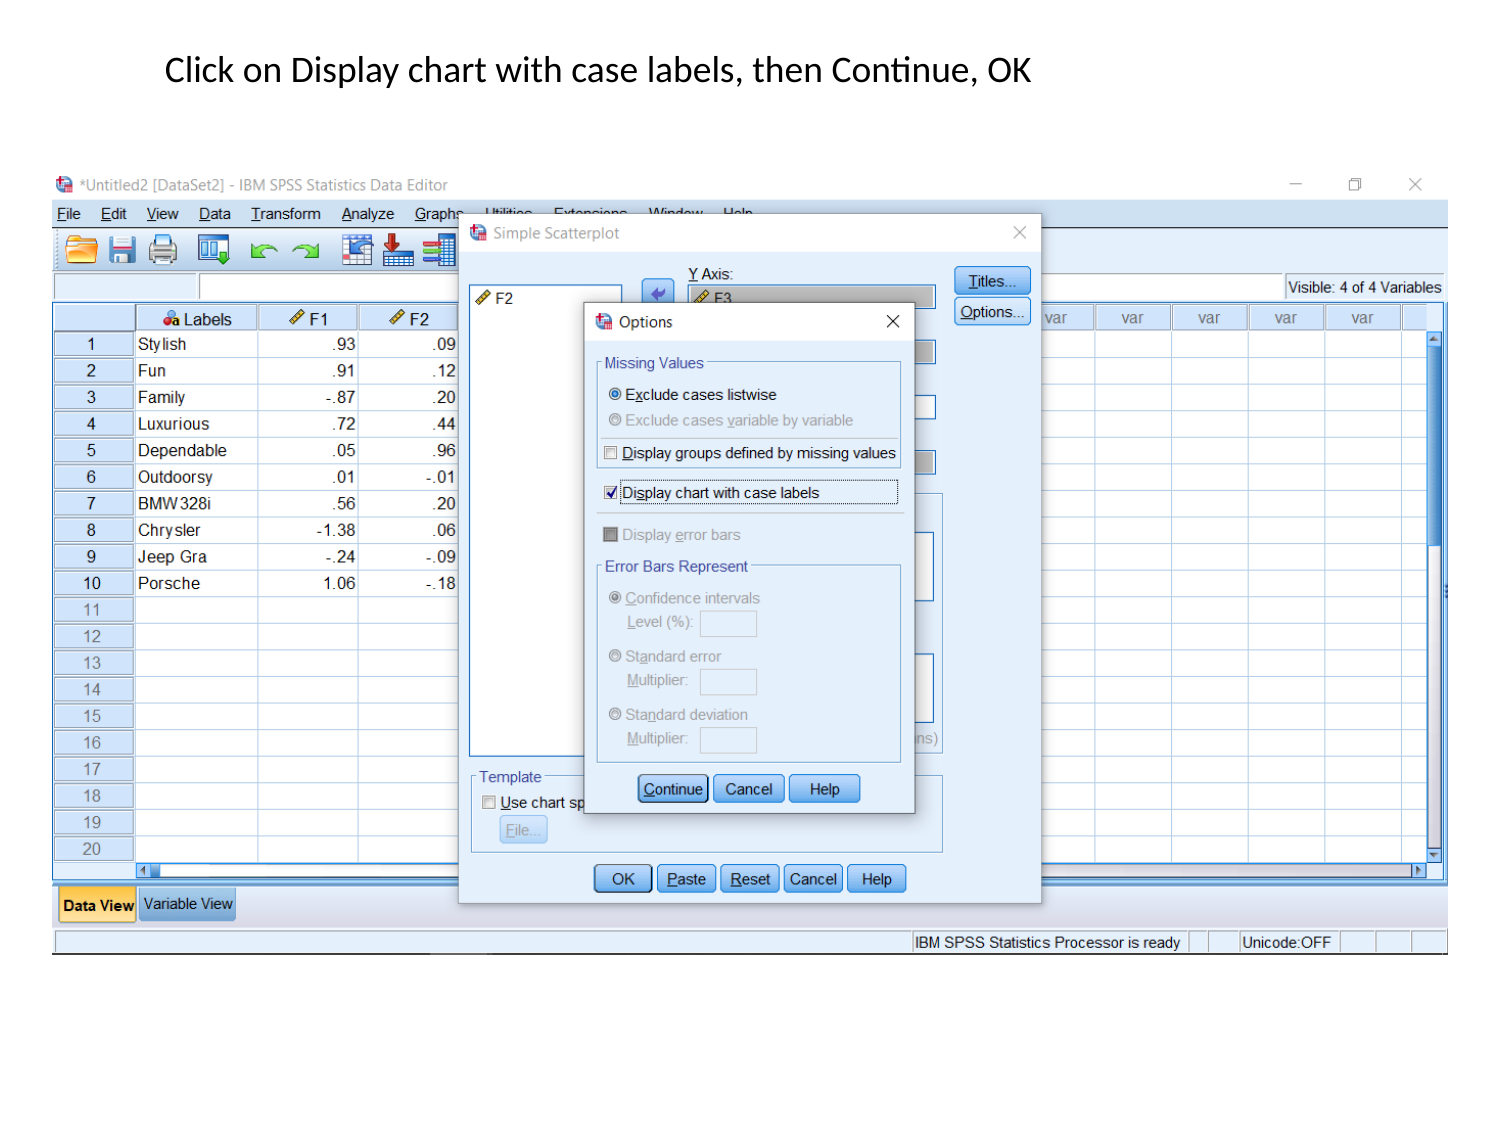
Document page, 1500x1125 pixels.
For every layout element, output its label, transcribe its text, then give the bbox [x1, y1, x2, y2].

picture [52, 170, 1448, 955]
text_box Click on Display chart with case labels, then Continue, OK [150, 37, 1400, 98]
